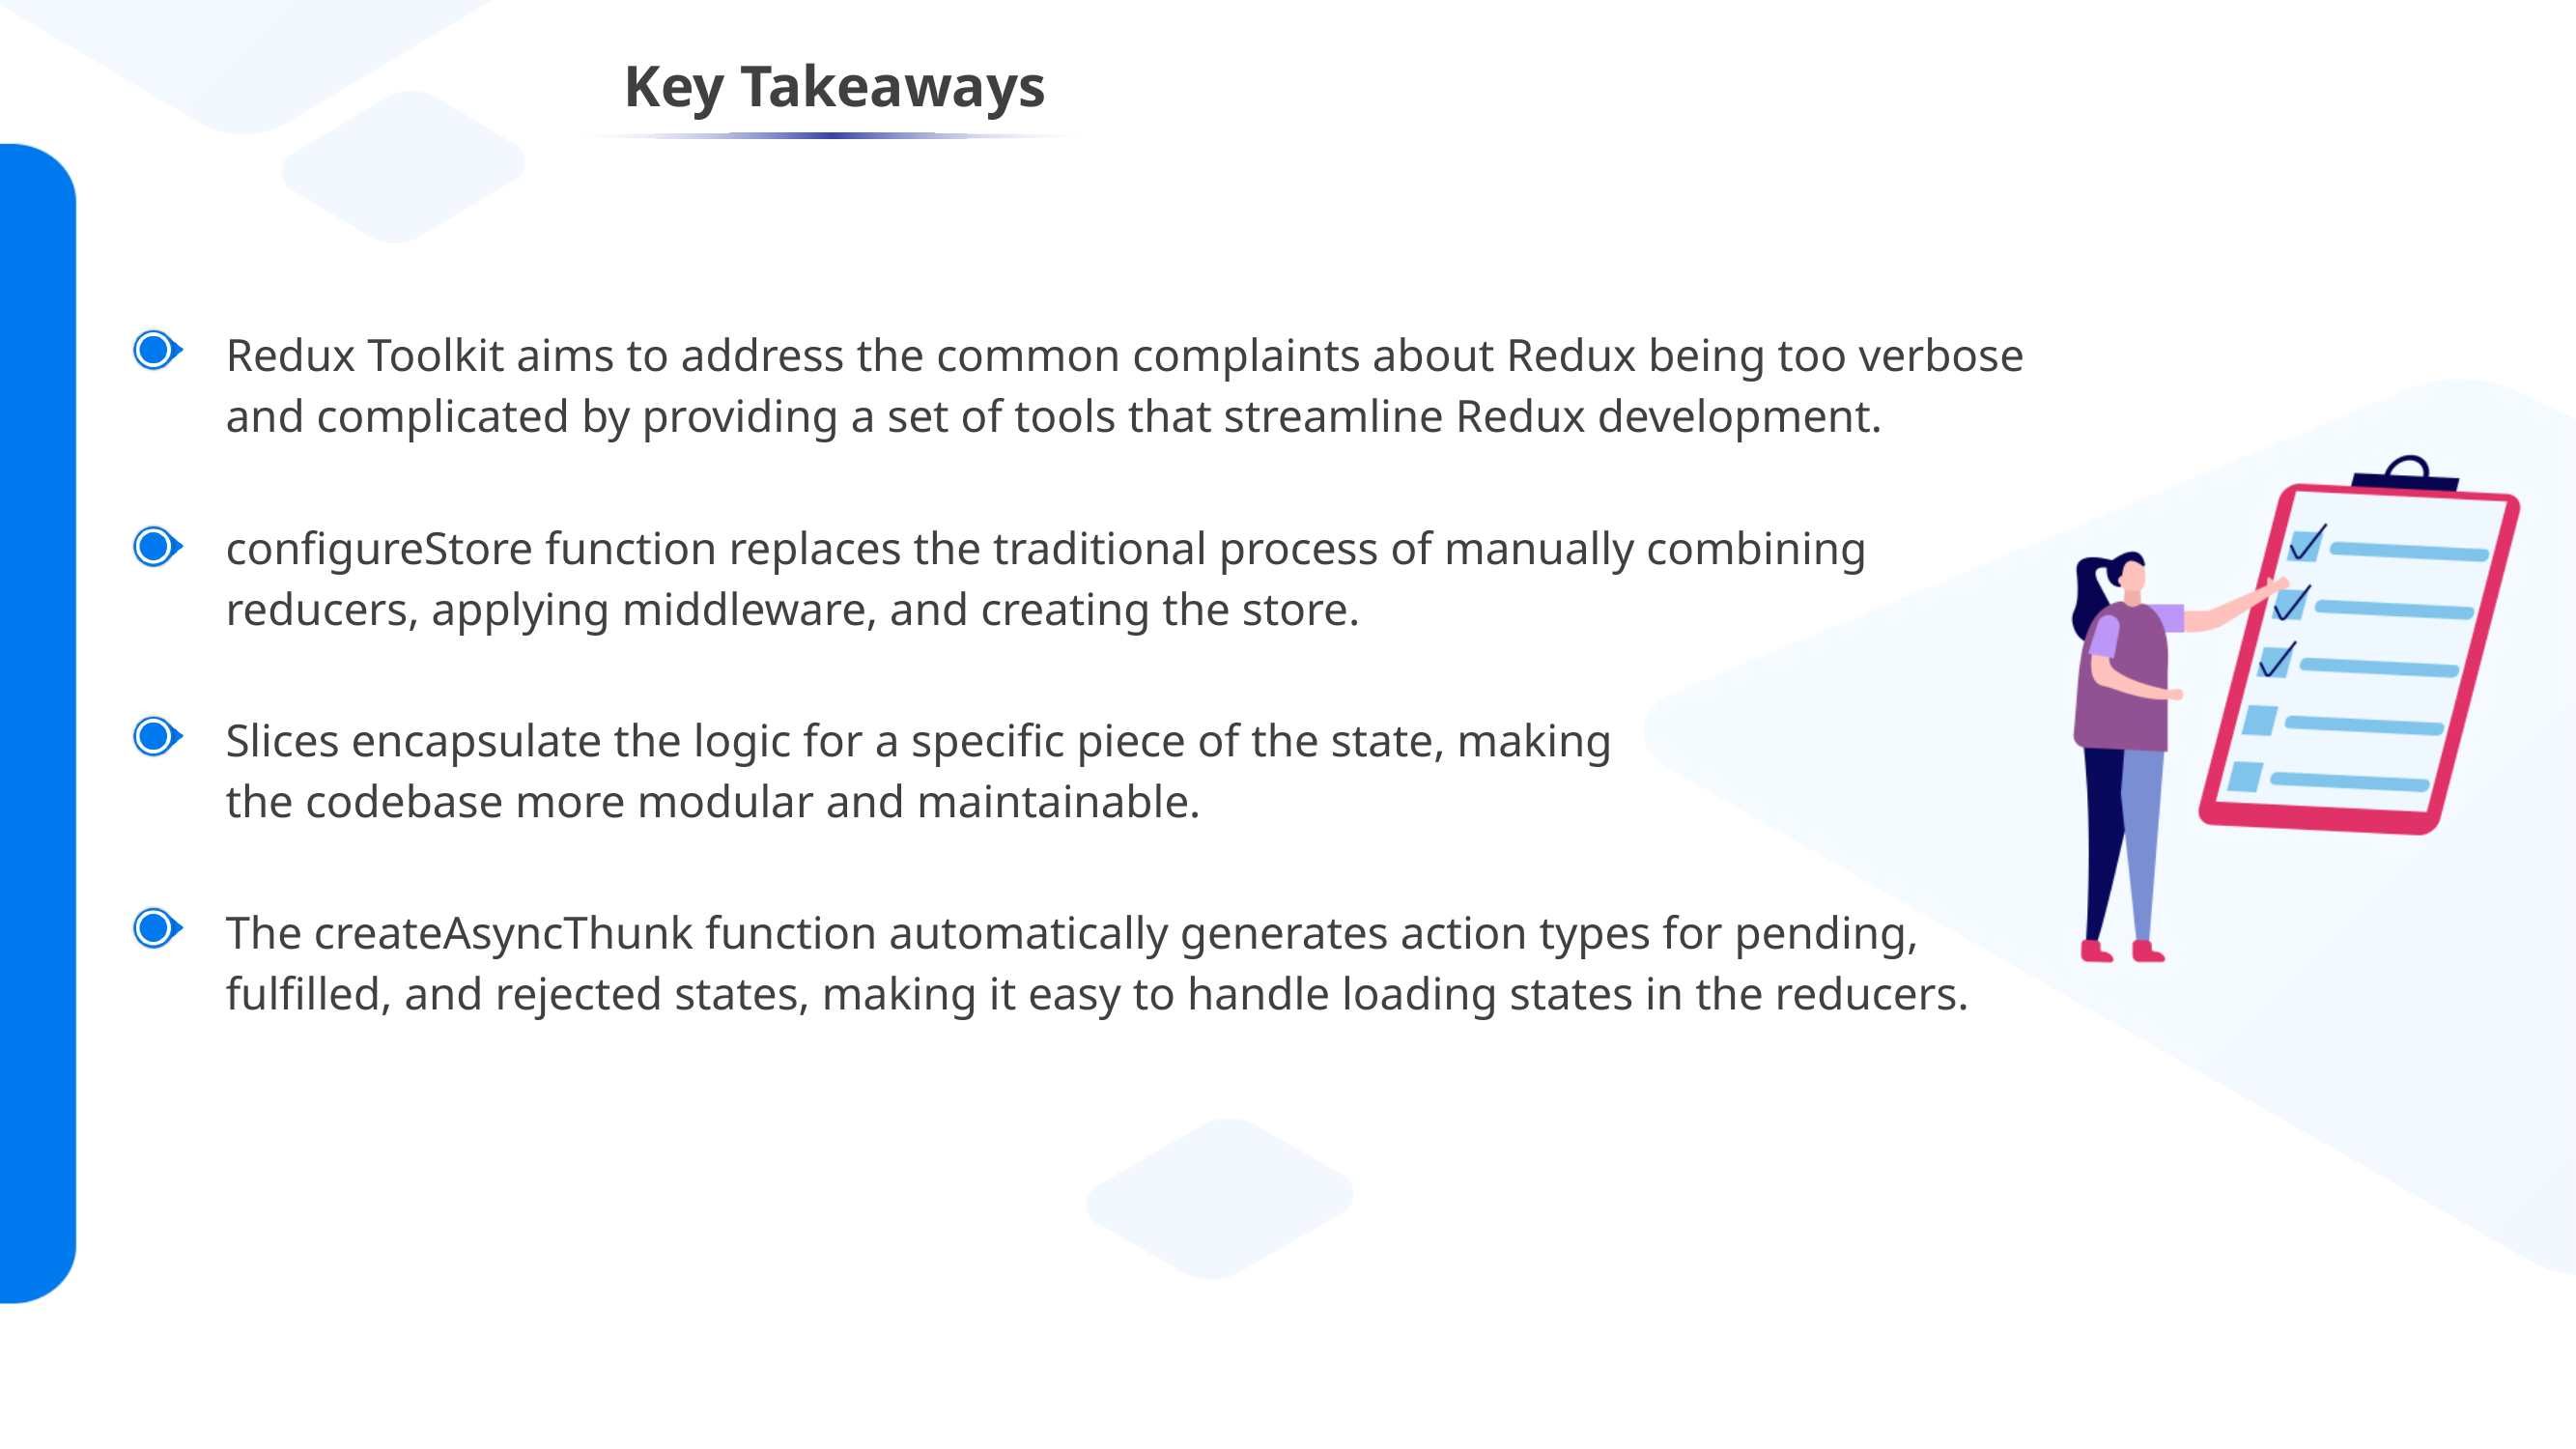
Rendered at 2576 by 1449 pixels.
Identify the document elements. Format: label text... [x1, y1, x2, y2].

picture [0, 0, 2576, 1449]
list The createAsyncThunk function automatically generates action types for pending, fulfilled, and rejected states, making it easy to handle loading states in the reducers. [211, 889, 2011, 1050]
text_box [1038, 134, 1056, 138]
list Slices encapsulate the logic for a specific piece of the state, making the codebase more modular and maintainable. [211, 697, 1643, 859]
list configureStore function replaces the traditional process of manually combining reducers, applying middleware, and creating the store. [211, 505, 1920, 667]
list Redux Toolkit aims to address the common complaints about Redux being too verbose and complicated by providing a set of tools that streamline Redux development. [211, 311, 2061, 472]
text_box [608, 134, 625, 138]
